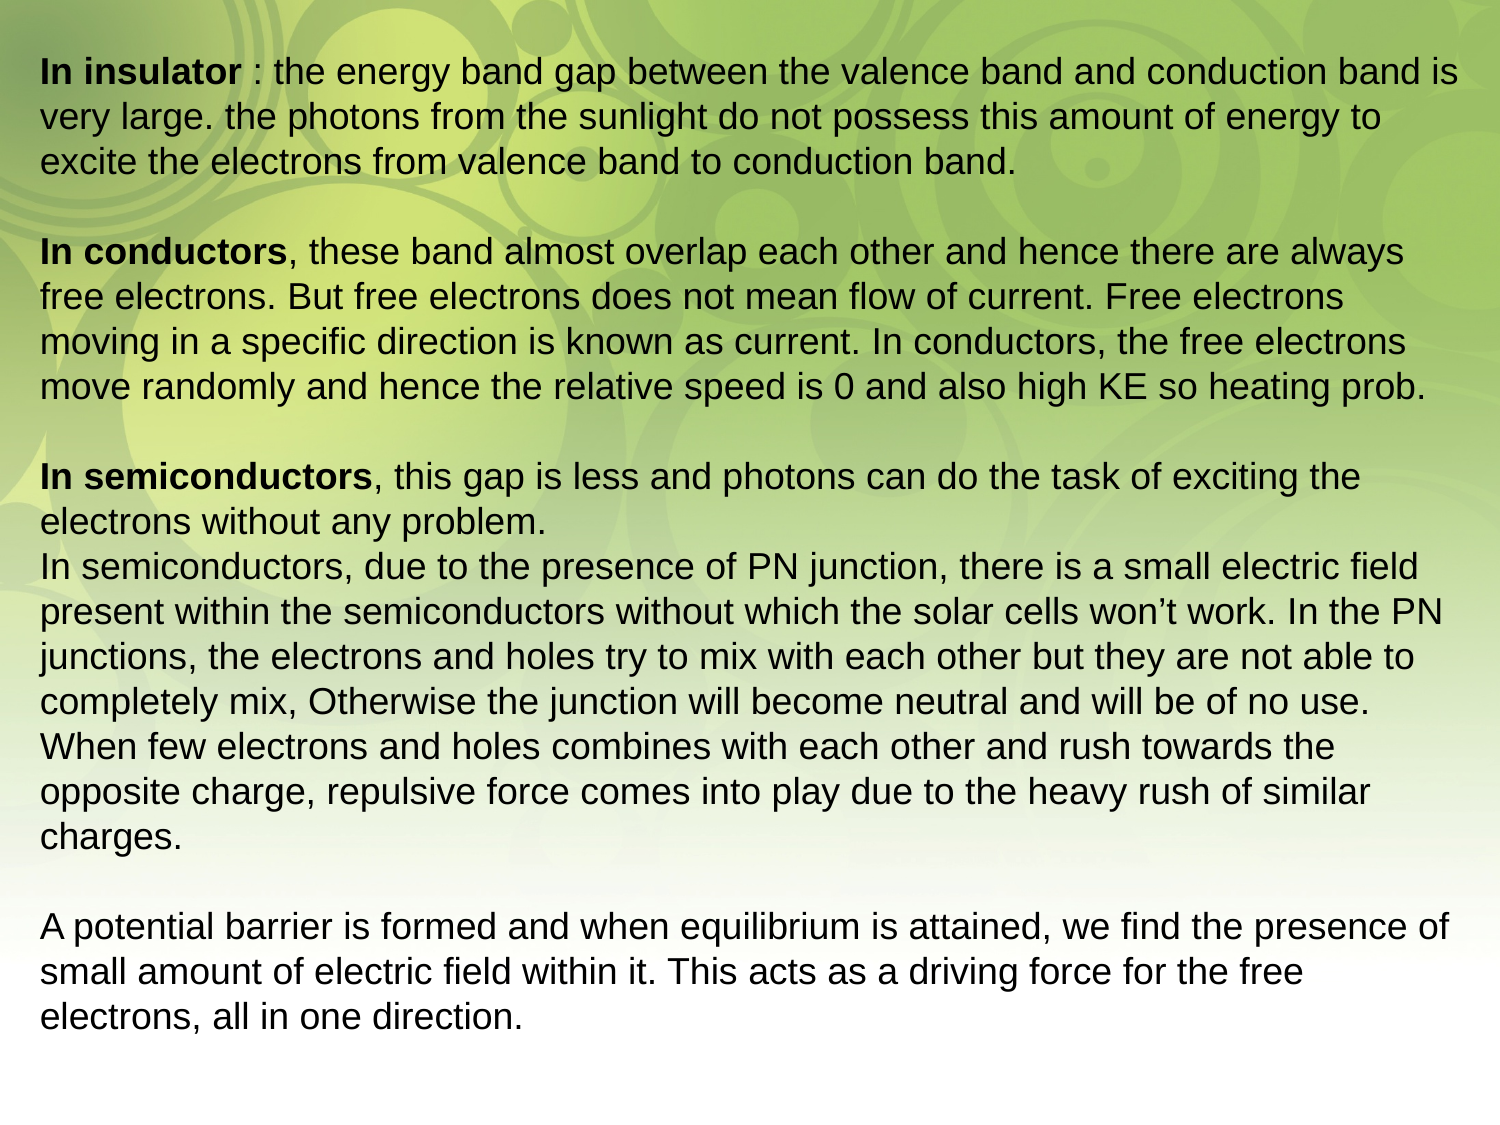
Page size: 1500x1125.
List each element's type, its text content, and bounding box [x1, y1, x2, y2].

picture [0, 0, 1500, 1125]
text_box In insulator : the energy band gap between the valence band and conduction band is very large. the photons from the sunlight do not possess this amount of energy to excite the electrons from valence band to conduction band. In conductors, these band almost overlap each other and hence there are always free electrons. But free electrons does not mean flow of current. Free electrons moving in a specific direction is known as current. In conductors, the free electrons move randomly and hence the relative speed is 0 and also high KE so heating prob. In semiconductors, this gap is less and photons can do the task of exciting the electrons without any problem. In semiconductors, due to the presence of PN junction, there is a small electric field present within the semiconductors without which the solar cells won’t work. In the PN junctions, the electrons and holes try to mix with each other but they are not able to completely mix, Otherwise the junction will become neutral and will be of no use. When few electrons and holes combines with each other and rush towards the opposite charge, repulsive force comes into play due to the heavy rush of similar charges. A potential barrier is formed and when equilibrium is attained, we find the presence of small amount of electric field within it. This acts as a driving force for the free electrons, all in one direction. [24, 39, 1475, 1090]
